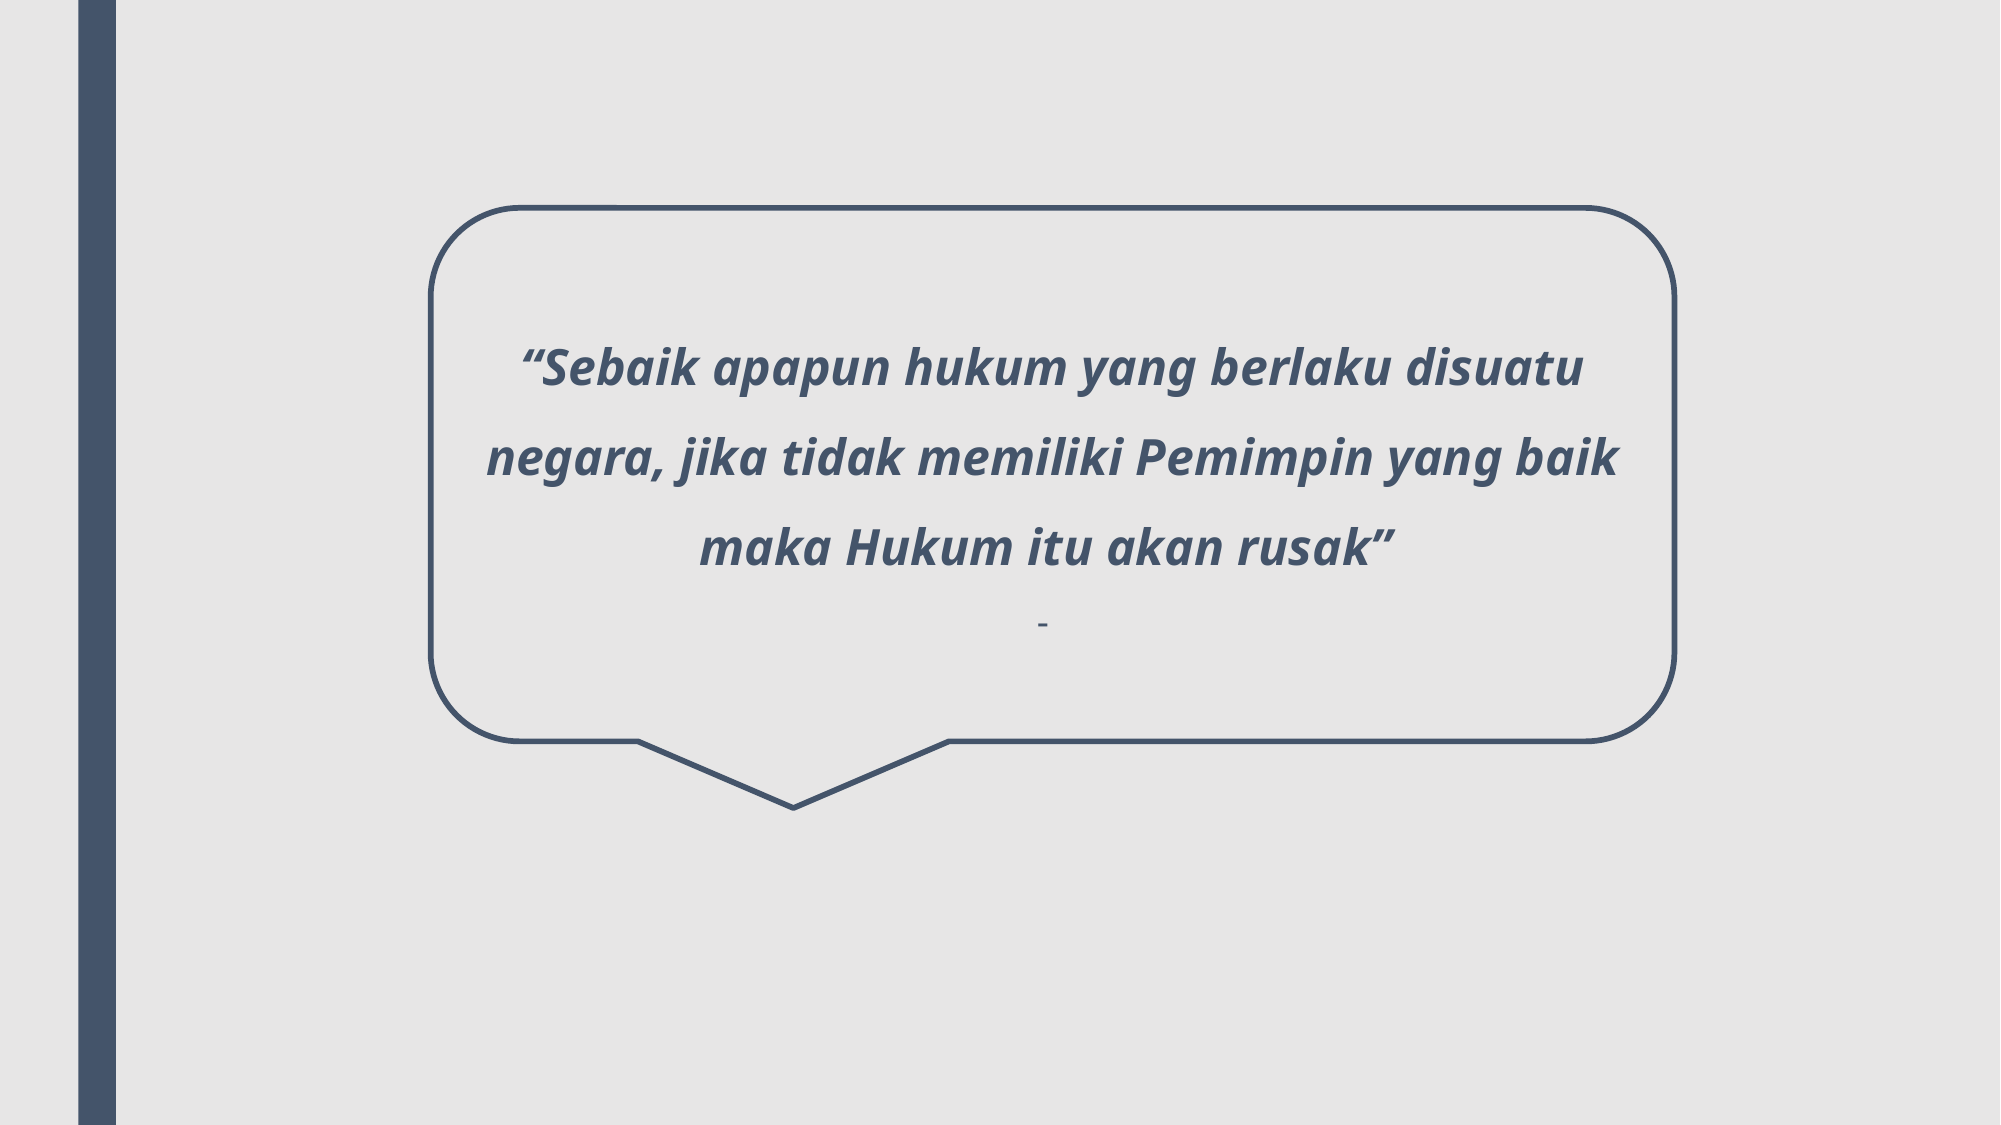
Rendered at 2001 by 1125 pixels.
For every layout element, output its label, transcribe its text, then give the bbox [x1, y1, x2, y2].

text_box “Sebaik apapun hukum yang berlaku disuatu negara, jika tidak memiliki Pemimpin yang baik maka Hukum itu akan rusak” - [427, 204, 1678, 811]
